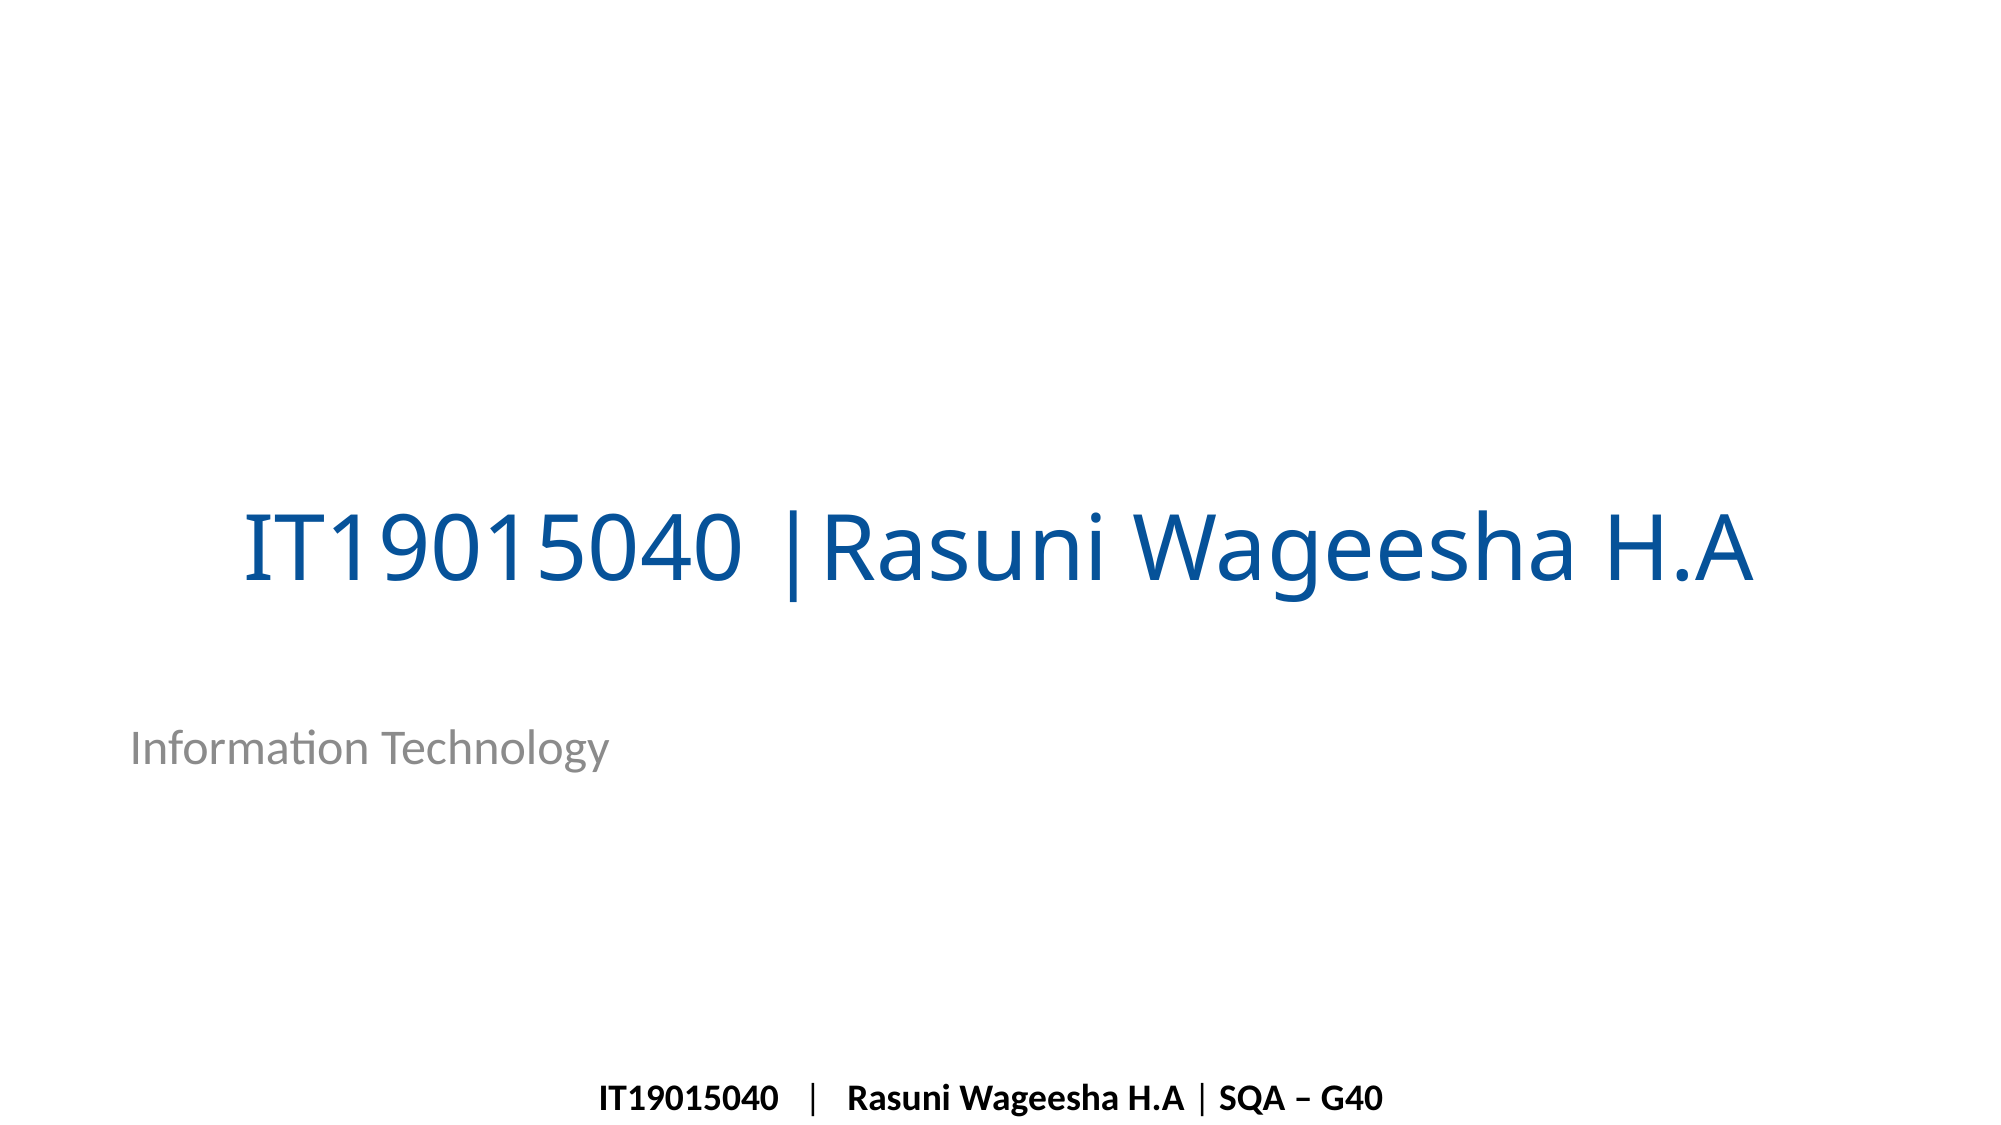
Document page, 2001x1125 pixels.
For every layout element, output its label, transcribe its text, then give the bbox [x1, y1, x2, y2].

title IT19015040 |Rasuni Wageesha H.A [0, 362, 2000, 609]
text_box IT19015040 | Rasuni Wageesha H.A | SQA – G40 [431, 1064, 1551, 1125]
list Information Technology [114, 713, 1840, 960]
